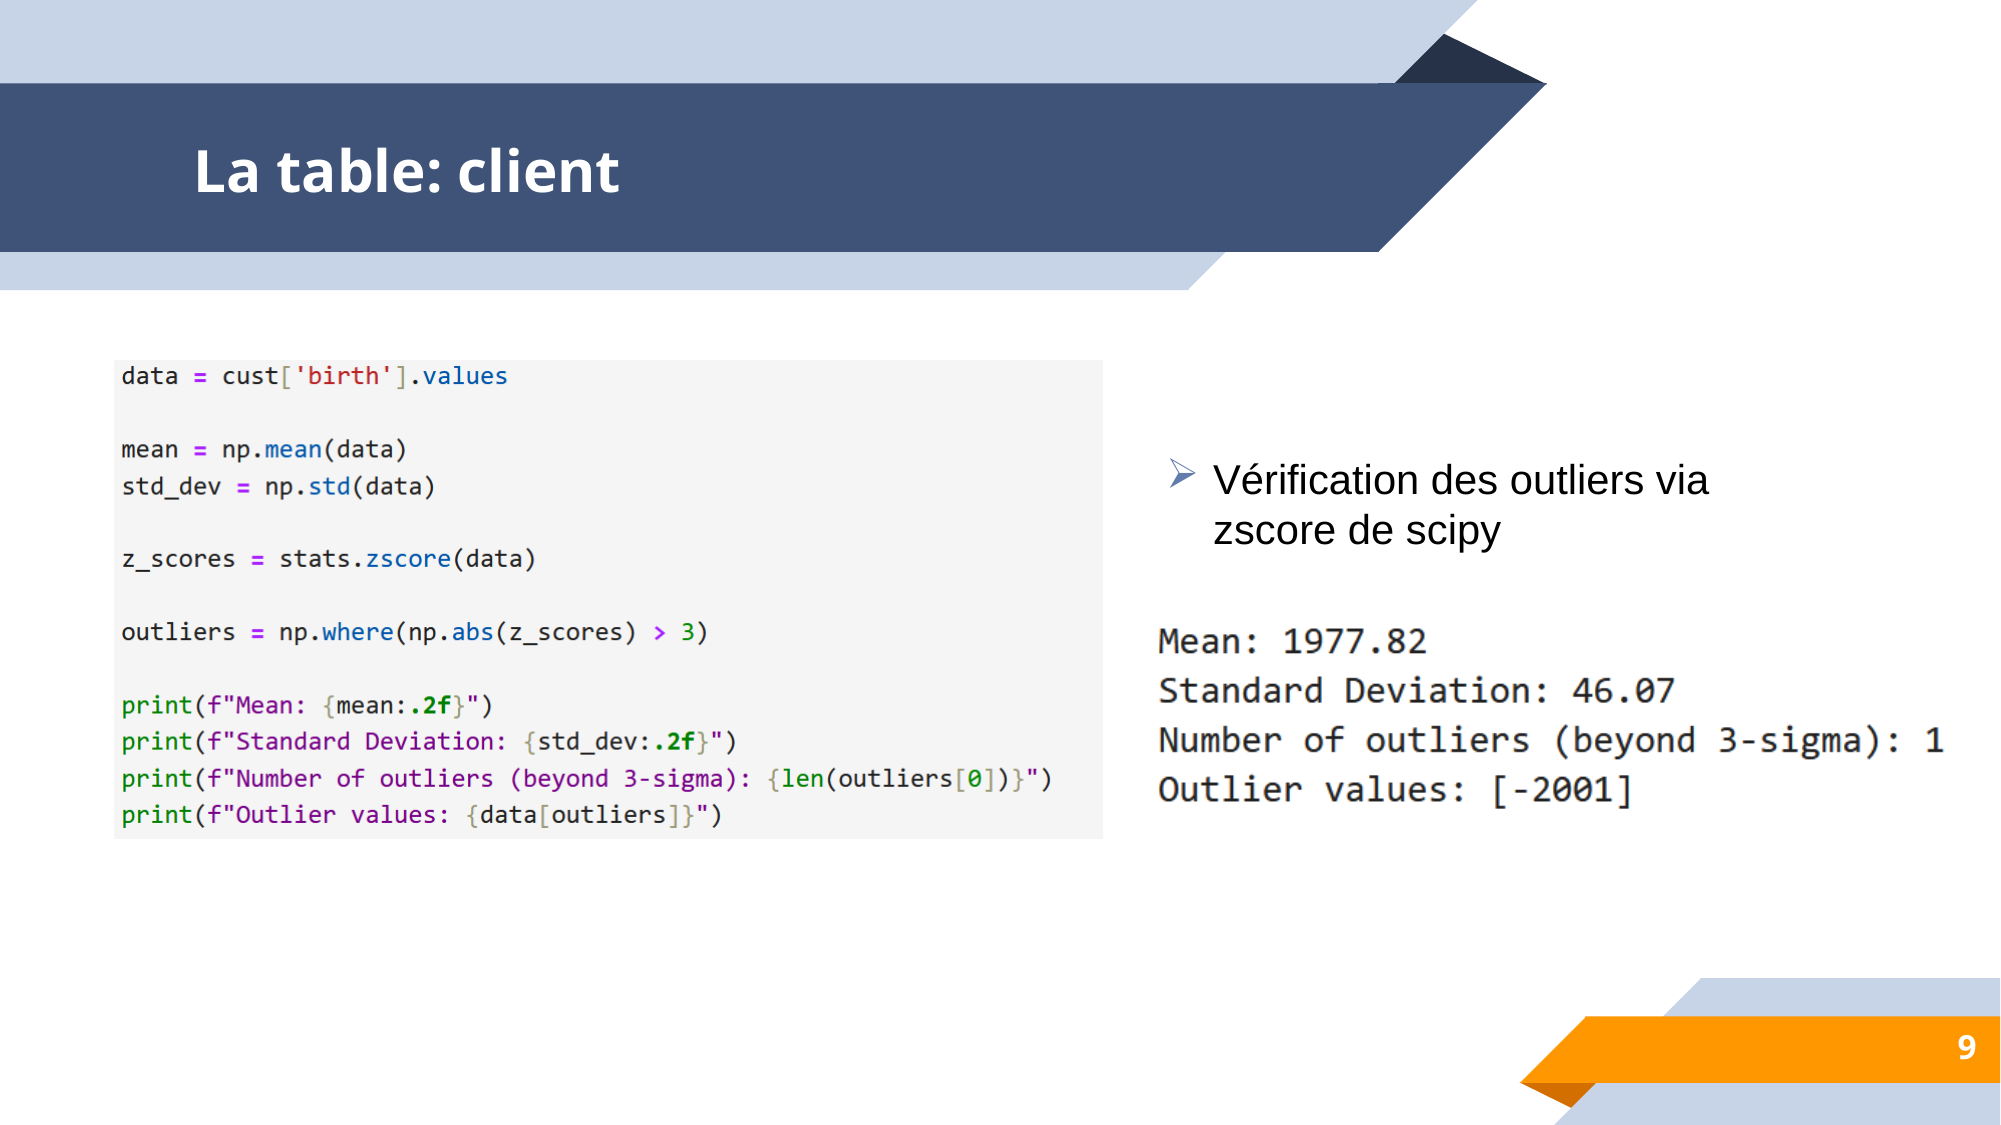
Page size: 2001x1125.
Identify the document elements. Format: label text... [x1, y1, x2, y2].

slide_number 9 [1666, 1014, 1992, 1084]
text_box Vérification des outliers via zscore de scipy [1151, 445, 1858, 561]
title La table: client [178, 85, 1380, 254]
picture [1151, 607, 2000, 823]
picture [114, 359, 1103, 839]
